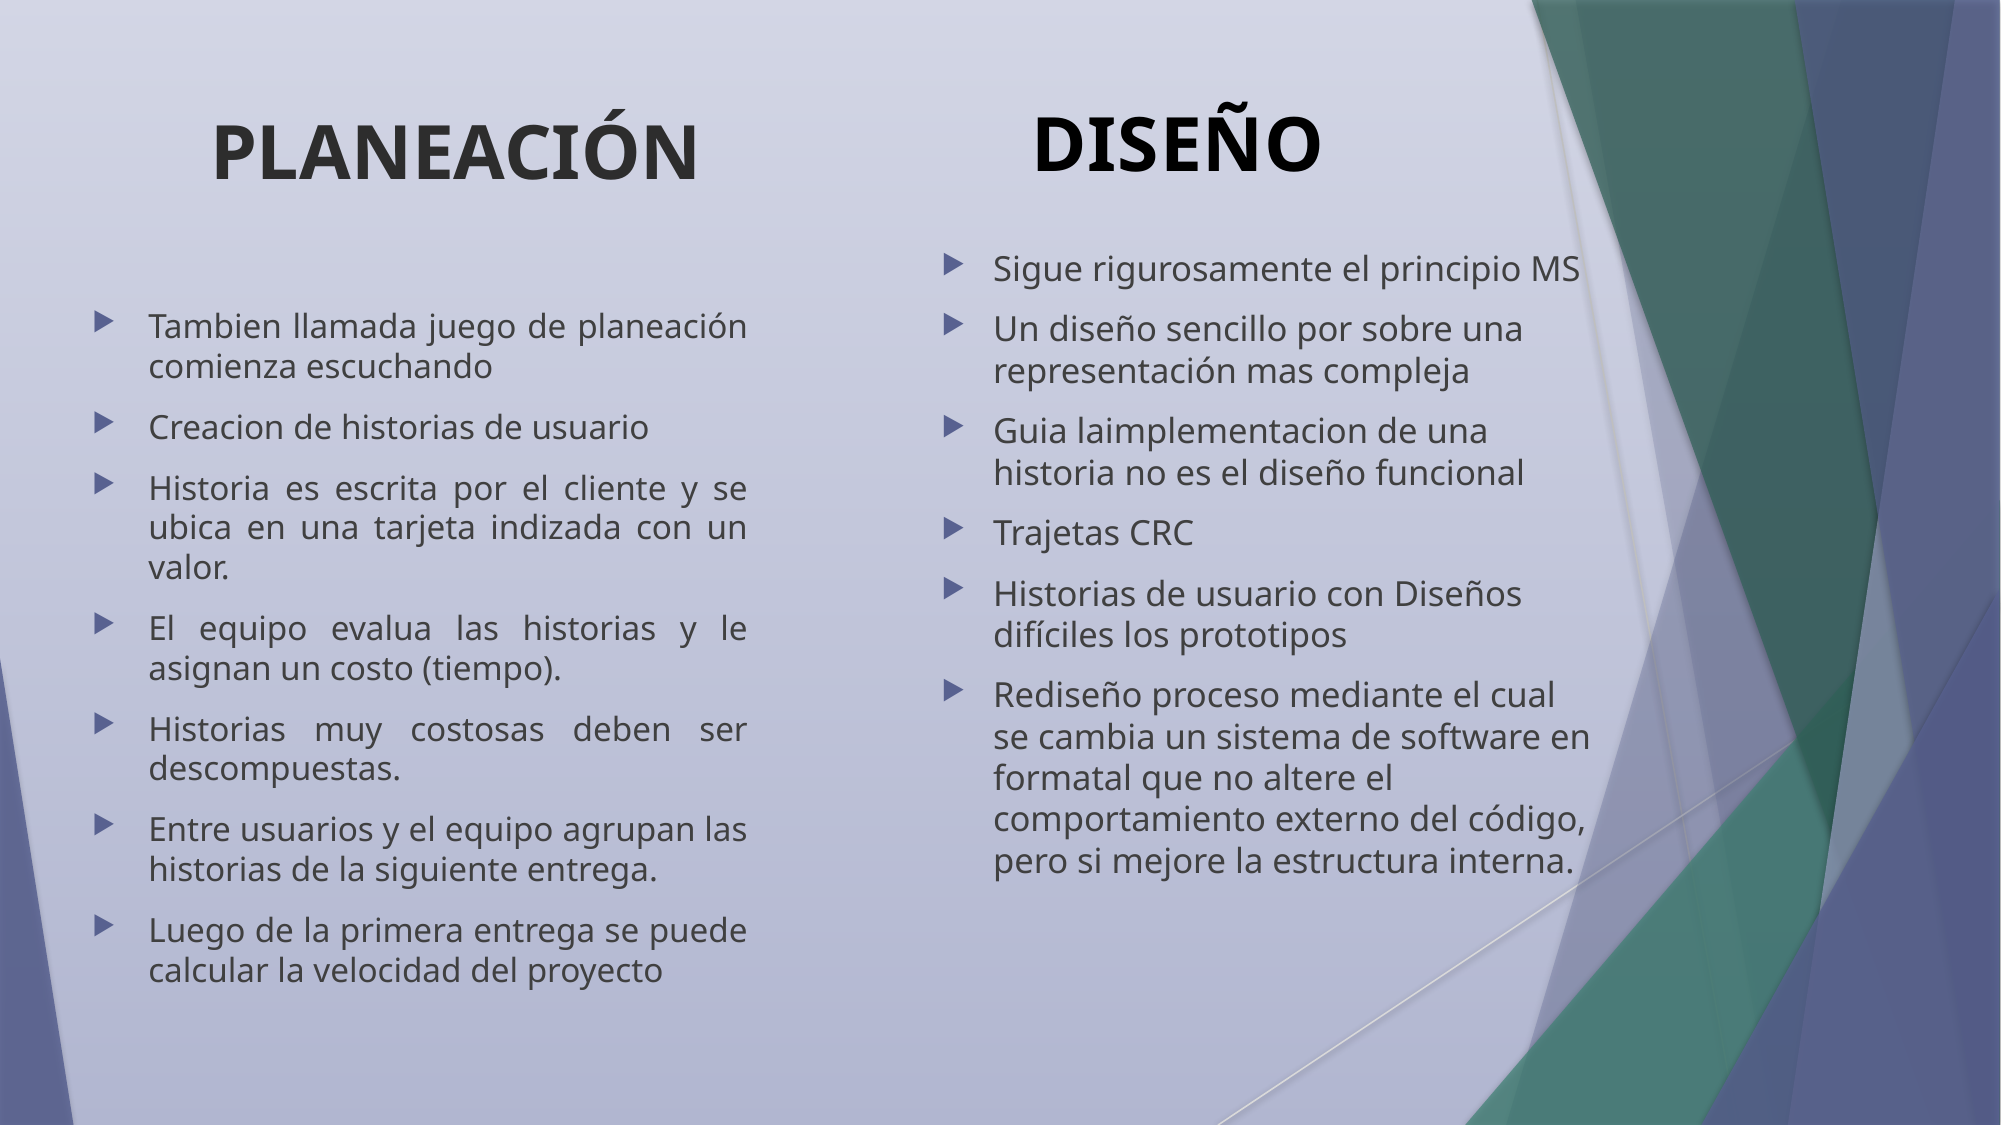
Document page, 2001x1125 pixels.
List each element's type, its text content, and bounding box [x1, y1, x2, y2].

text_box PLANEACIÓN [112, 97, 800, 202]
text_box DISEÑO [834, 88, 1522, 312]
text_box Sigue rigurosamente el principio MS Un diseño sencillo por sobre una representación mas compleja Guia laimplementacion de una historia no es el diseño funcional Trajetas CRC Historias de usuario con Diseños difíciles los prototipos Rediseño proceso mediante el cual se cambia un sistema de software en formatal que no altere el comportamiento externo del código, pero si mejore la estructura interna. [926, 239, 1609, 948]
text_box Tambien llamada juego de planeación comienza escuchando Creacion de historias de usuario Historia es escrita por el cliente y se ubica en una tarjeta indizada con un valor. El equipo evalua las historias y le asignan un costo (tiempo). Historias muy costosas deben ser descompuestas. Entre usuarios y el equipo agrupan las historias de la siguiente entrega. Luego de la primera entrega se puede calcular la velocidad del proyecto [77, 298, 764, 1032]
